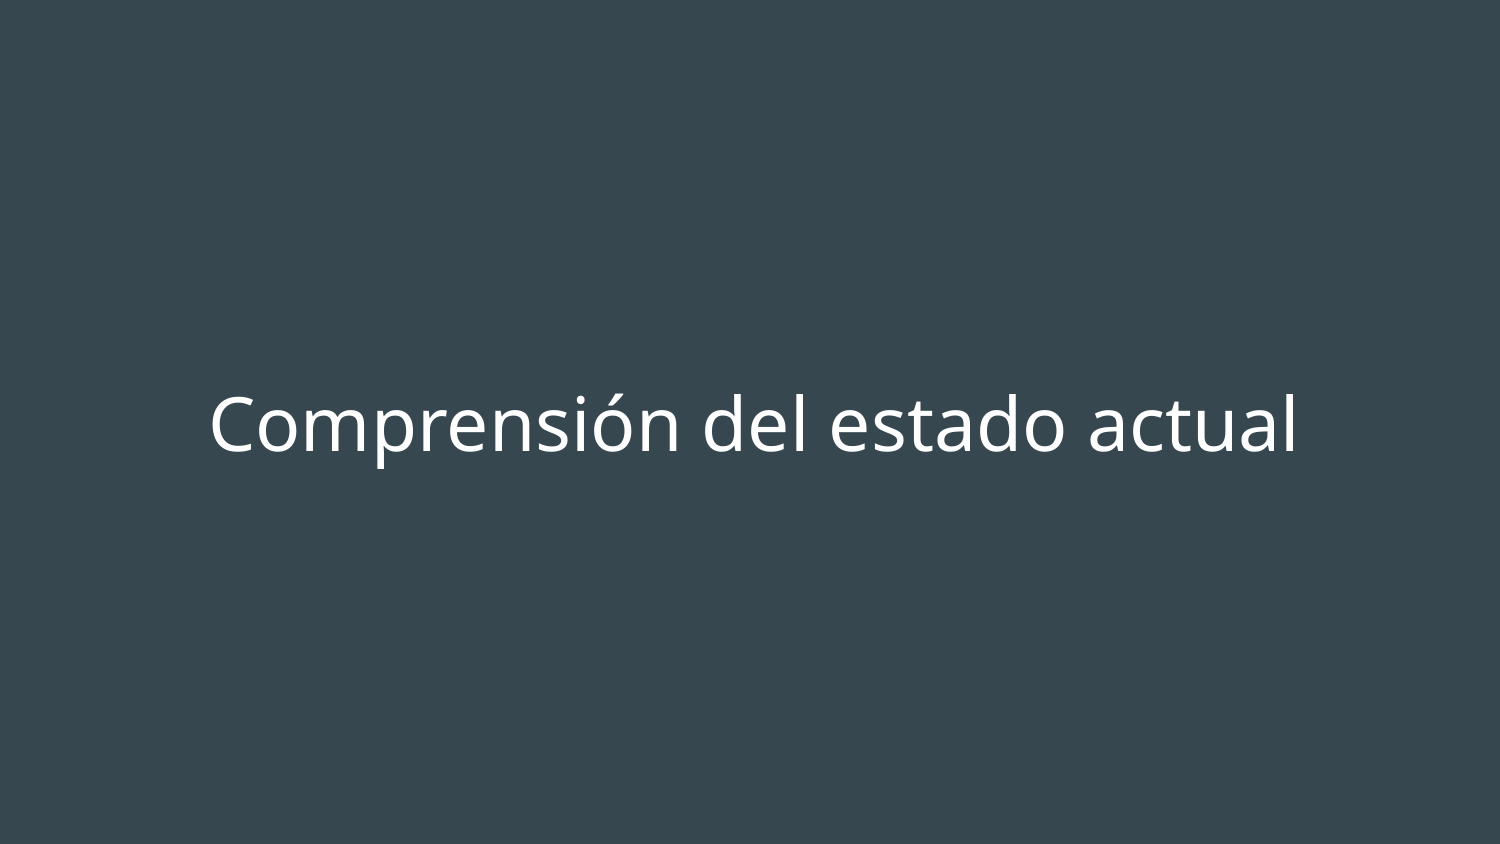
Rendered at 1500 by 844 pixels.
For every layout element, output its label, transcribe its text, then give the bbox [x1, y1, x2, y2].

title Comprensión del estado actual [110, 351, 1399, 493]
